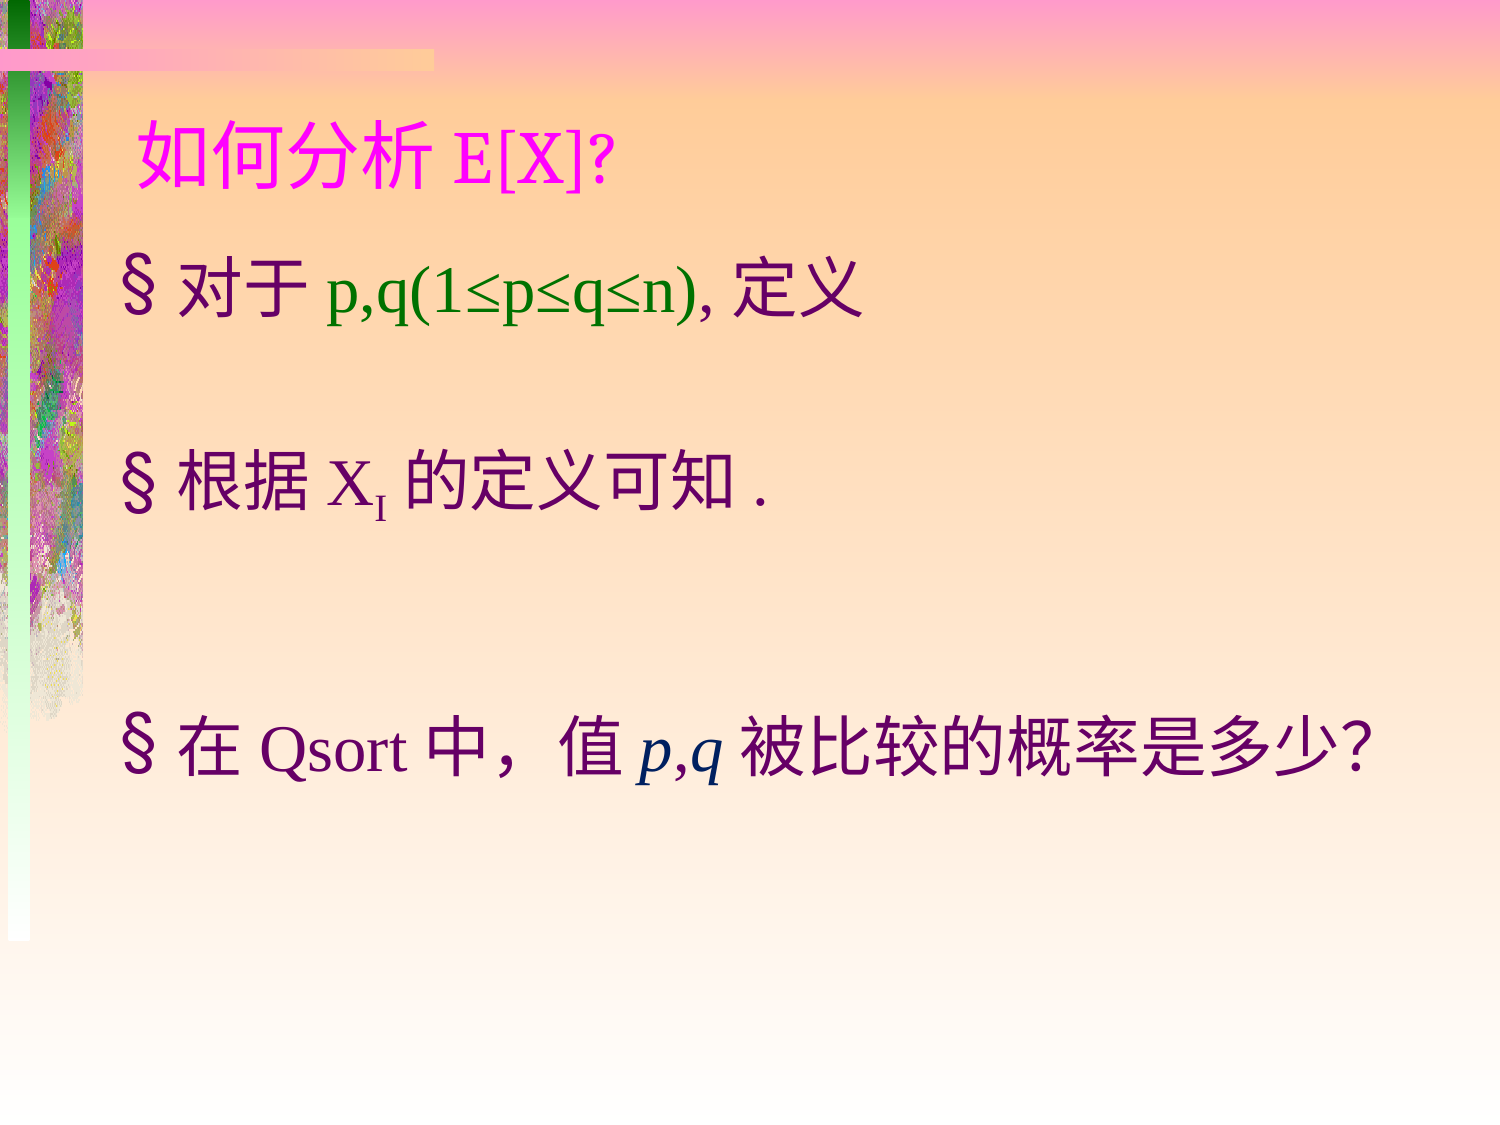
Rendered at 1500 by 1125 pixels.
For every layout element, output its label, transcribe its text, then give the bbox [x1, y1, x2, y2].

picture [29, 71, 83, 821]
picture [29, 0, 83, 50]
title 如何分析E[X]? [120, 85, 1396, 222]
picture [0, 71, 9, 821]
picture [0, 0, 9, 50]
